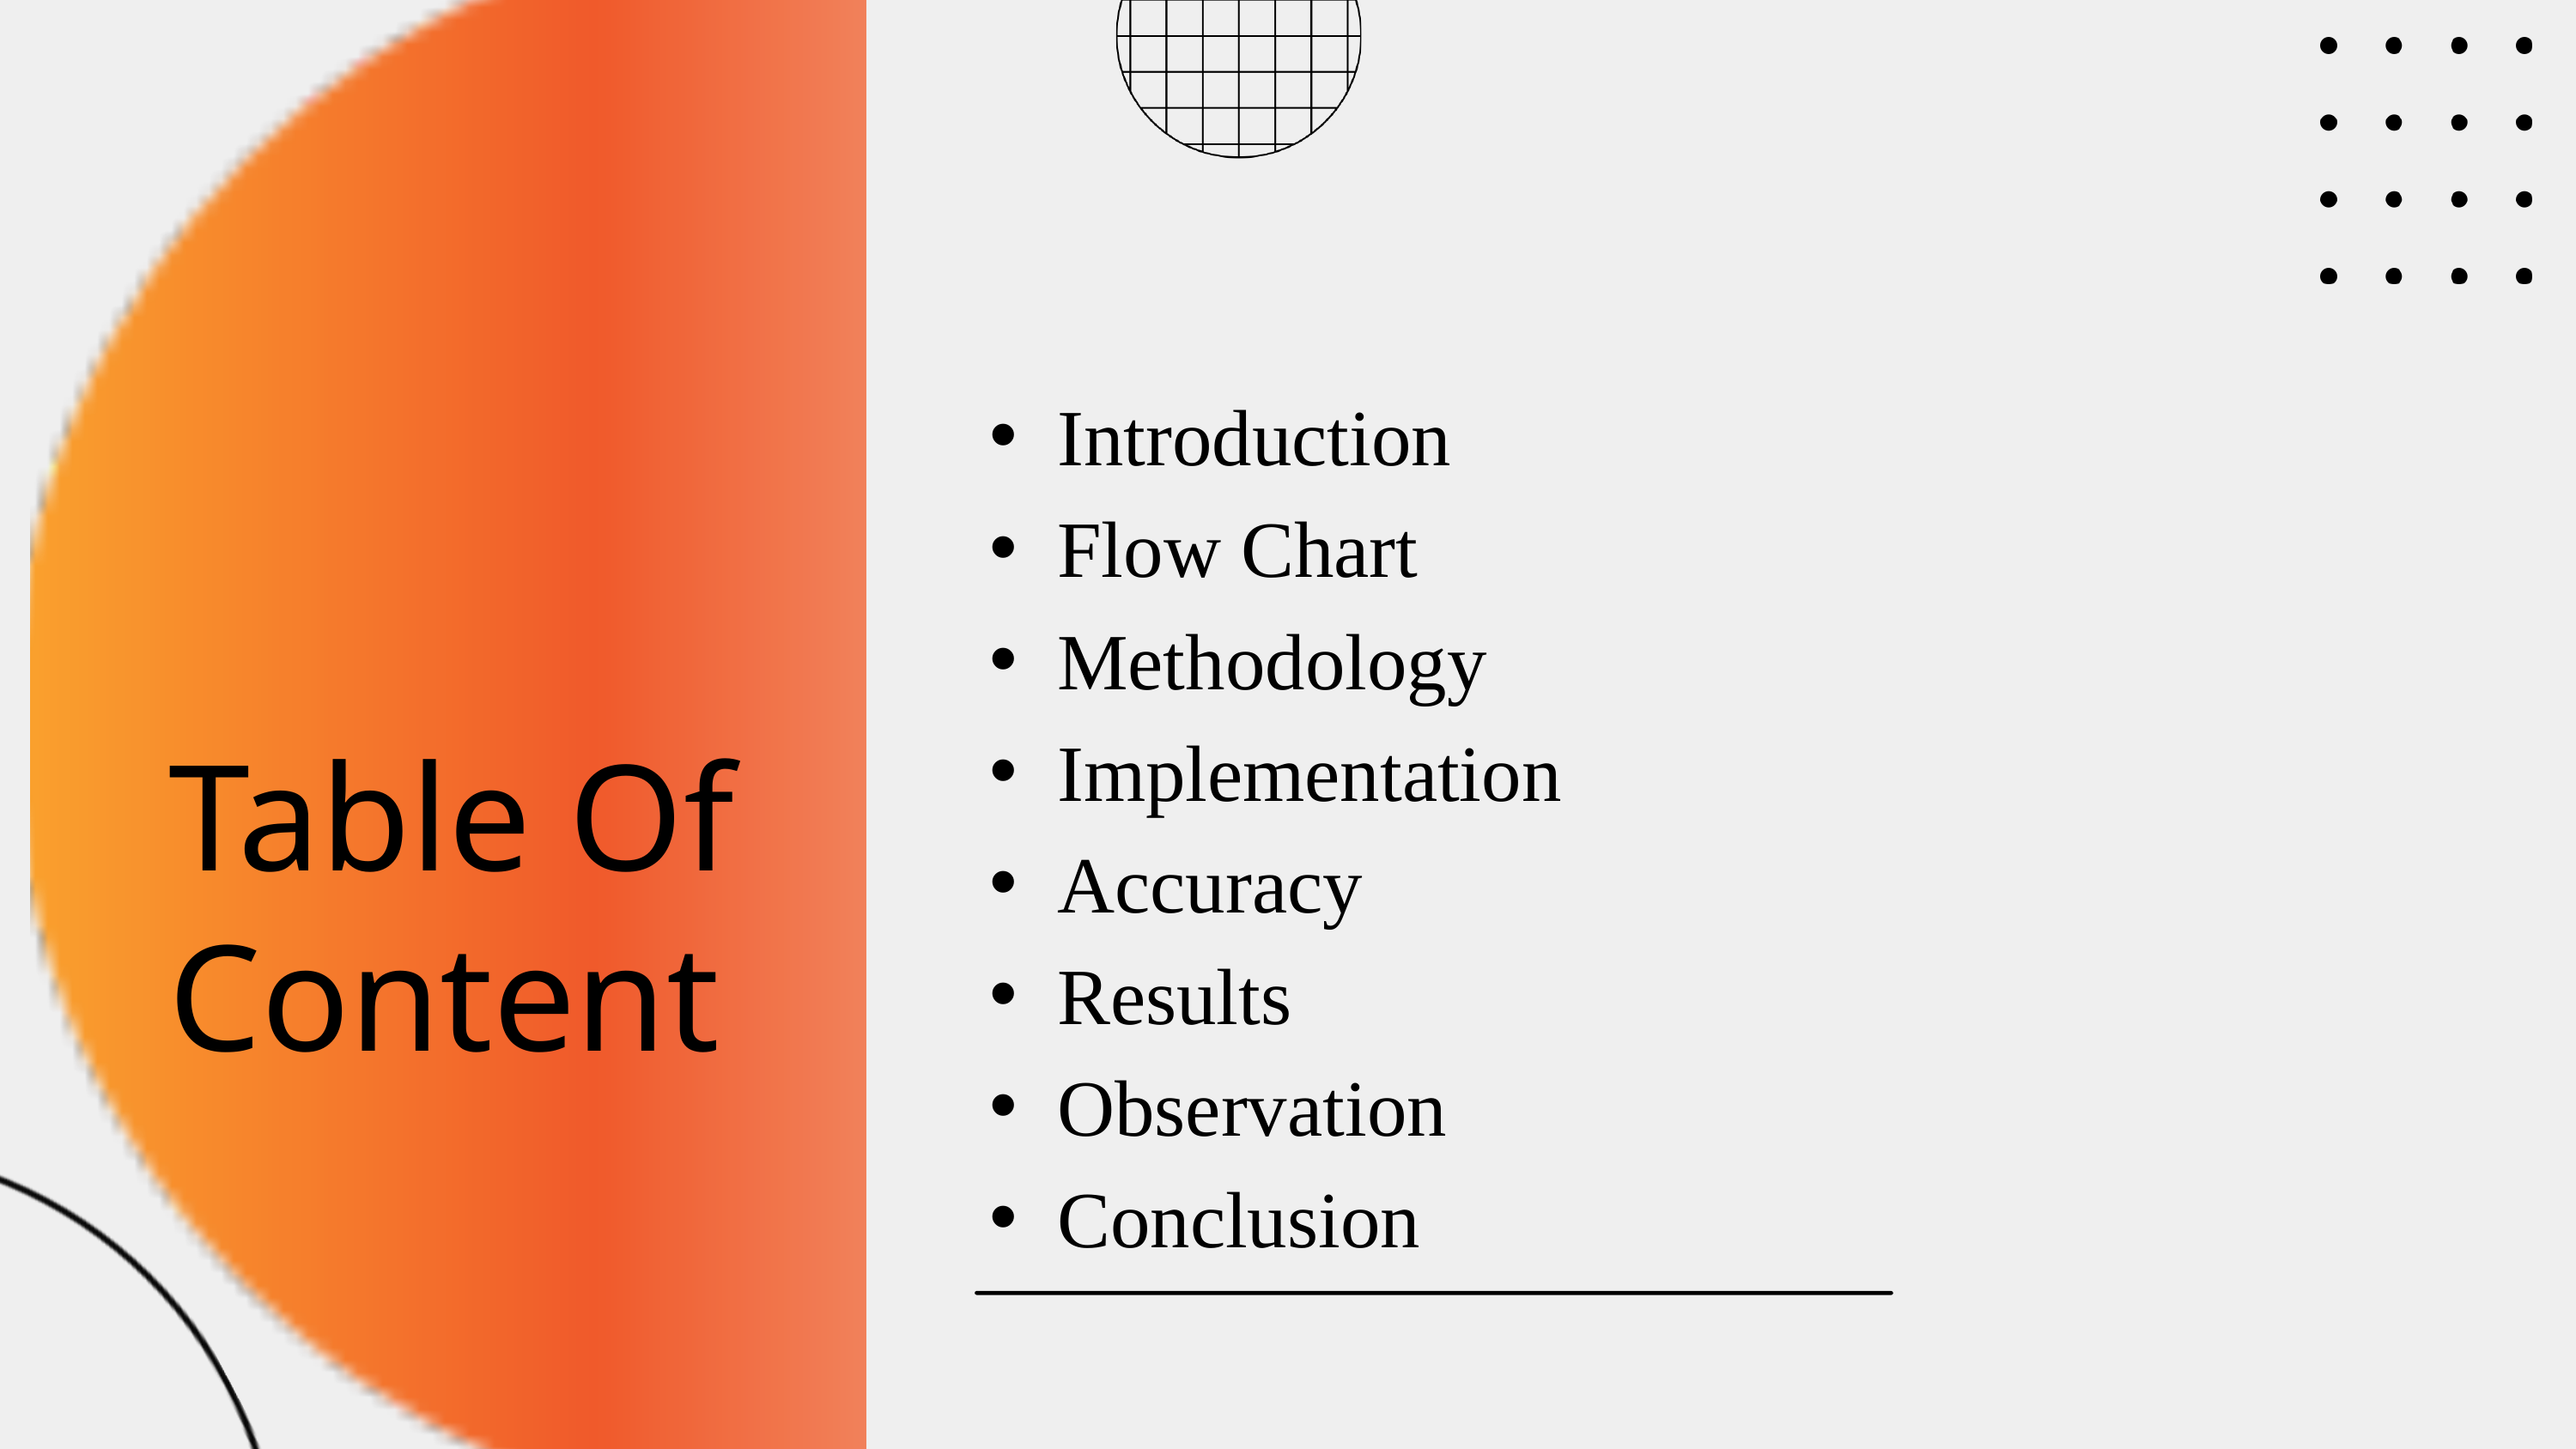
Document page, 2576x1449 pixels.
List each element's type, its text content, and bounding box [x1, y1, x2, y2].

picture [1115, 0, 1362, 163]
text_box Introduction Flow Chart Methodology Implementation Accuracy Results Observation Conclusion [921, 370, 2138, 1376]
picture [0, 306, 1173, 1449]
picture [2320, 37, 2532, 284]
